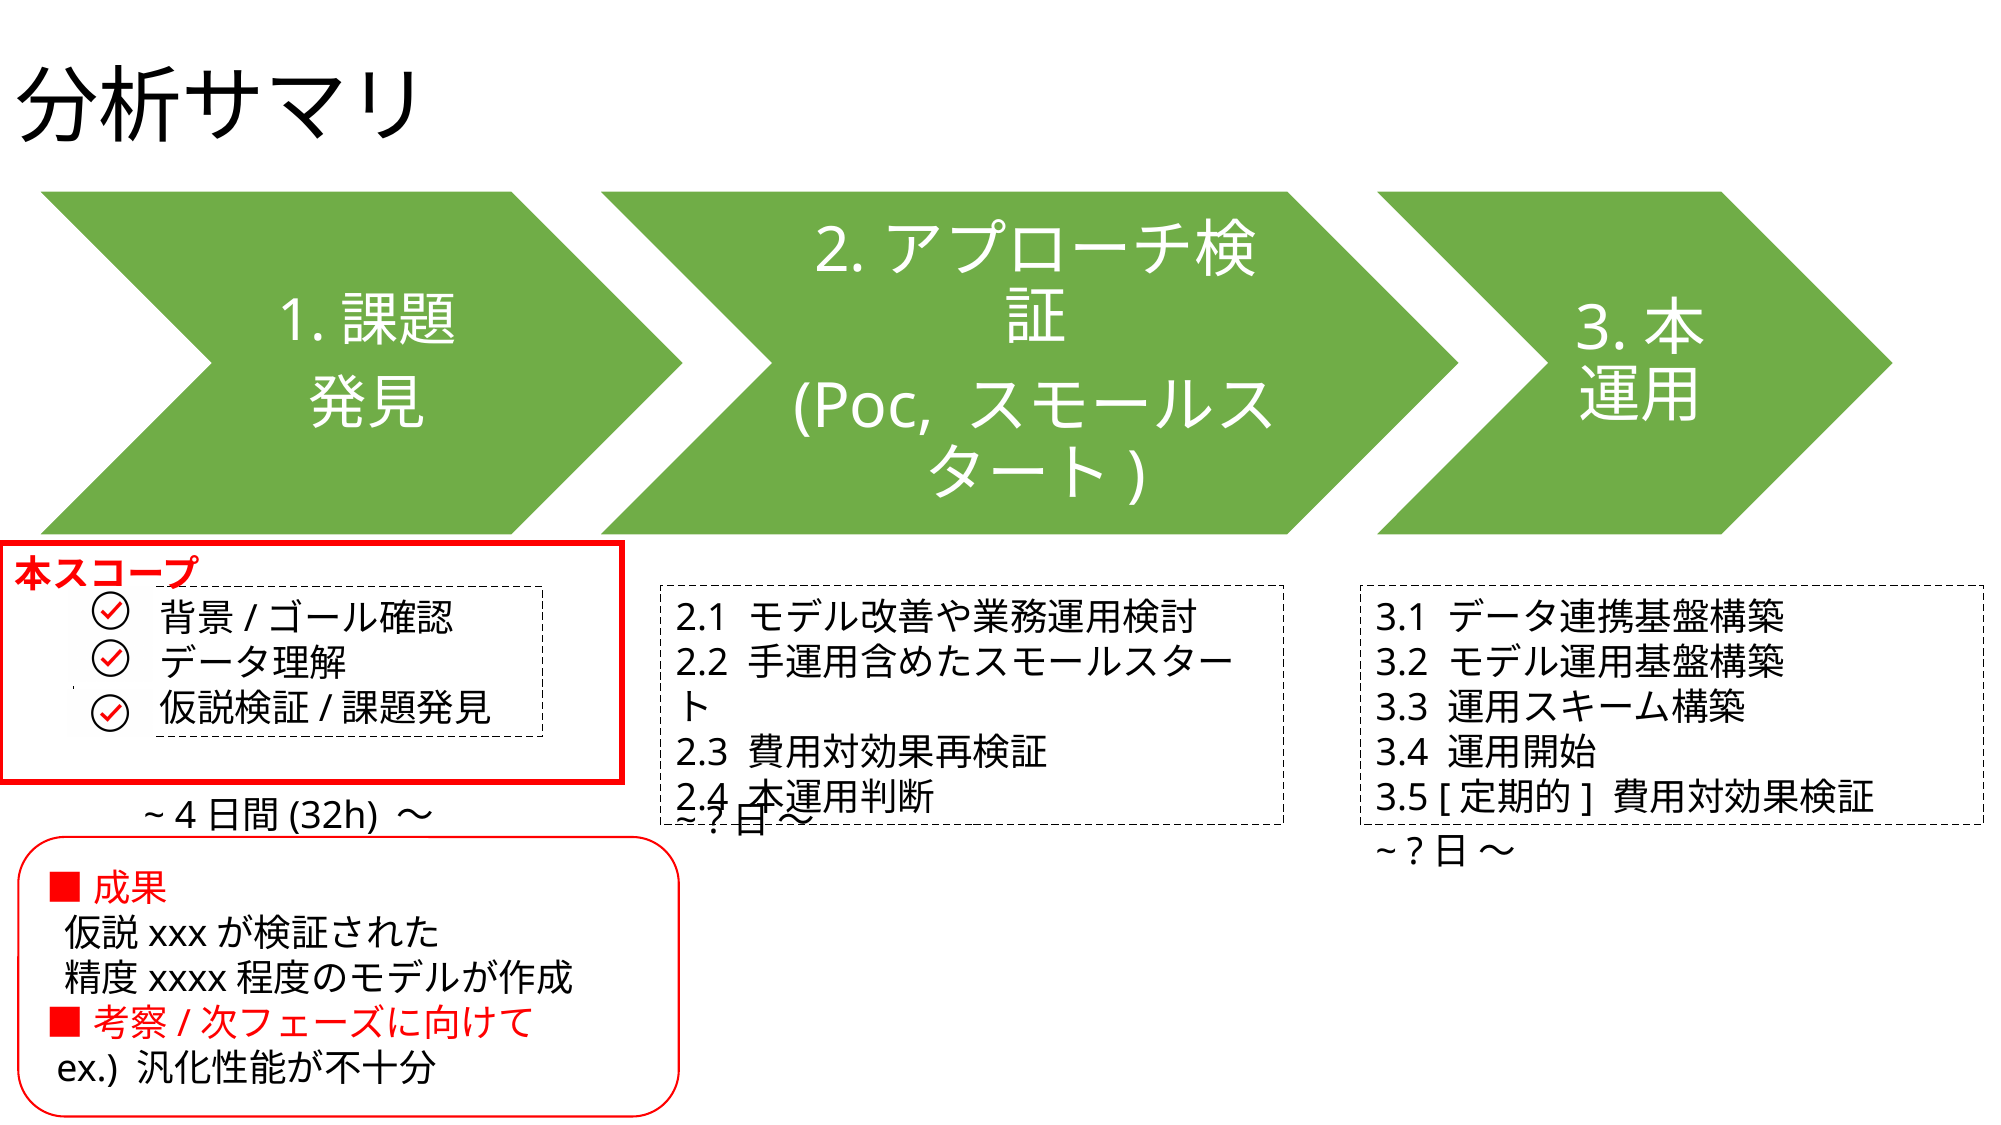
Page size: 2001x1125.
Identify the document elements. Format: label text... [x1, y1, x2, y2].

text_box ~ ?日 ～ [660, 789, 1004, 849]
text_box 2.1 モデル改善や業務運用検討 2.2 手運用含めたスモールスタート 2.3 費用対効果再検証 2.4 本運用判断 [660, 586, 1284, 825]
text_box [37, 140, 1895, 586]
text_box ~ 4日間(32h) ～ [128, 783, 472, 835]
text_box ■成果 仮説xxxが検証された 精度xxxx程度のモデルが作成 ■考察/次フェーズに向けて ex.) 汎化性能が不十分 [17, 835, 680, 1118]
text_box 3.1 データ連携基盤構築 3.2 モデル運用基盤構築 3.3 運用スキーム構築 3.4 運用開始 3.5 [定期的] 費用対効果検証 [1360, 585, 1984, 825]
text_box 本スコープ [0, 542, 623, 783]
text_box ~ ?日 ～ [1360, 819, 1704, 880]
title 分析サマリ [0, 0, 1725, 218]
picture [67, 586, 153, 682]
picture [67, 689, 153, 737]
